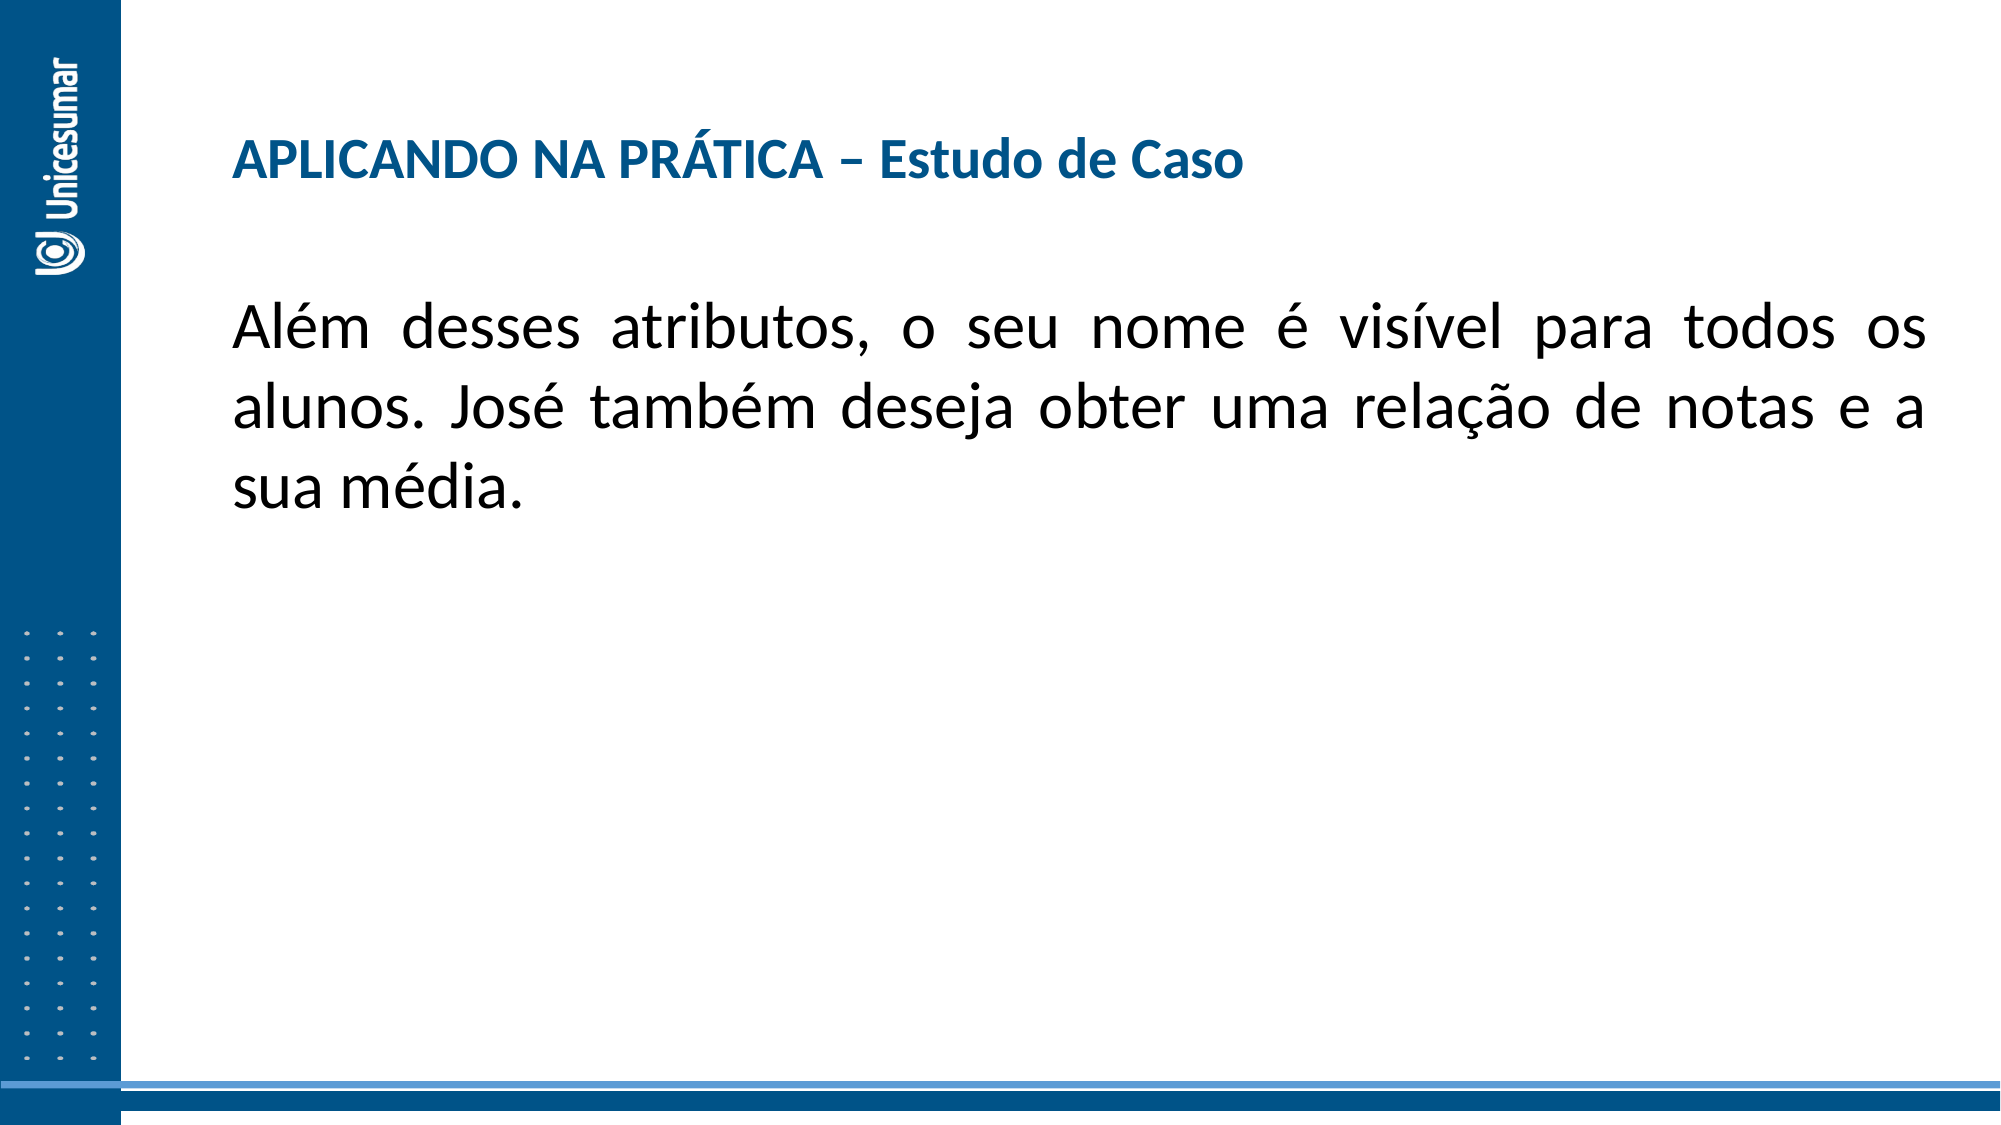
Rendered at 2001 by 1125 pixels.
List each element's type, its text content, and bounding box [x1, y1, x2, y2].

picture [24, 631, 111, 1060]
list APLICANDO NA PRÁTICA – Estudo de Caso [217, 81, 1945, 237]
list Além desses atributos, o seu nome é visível para todos os alunos. José também deseja obter uma relação de notas e a sua média. [217, 274, 1945, 969]
picture [36, 58, 85, 275]
